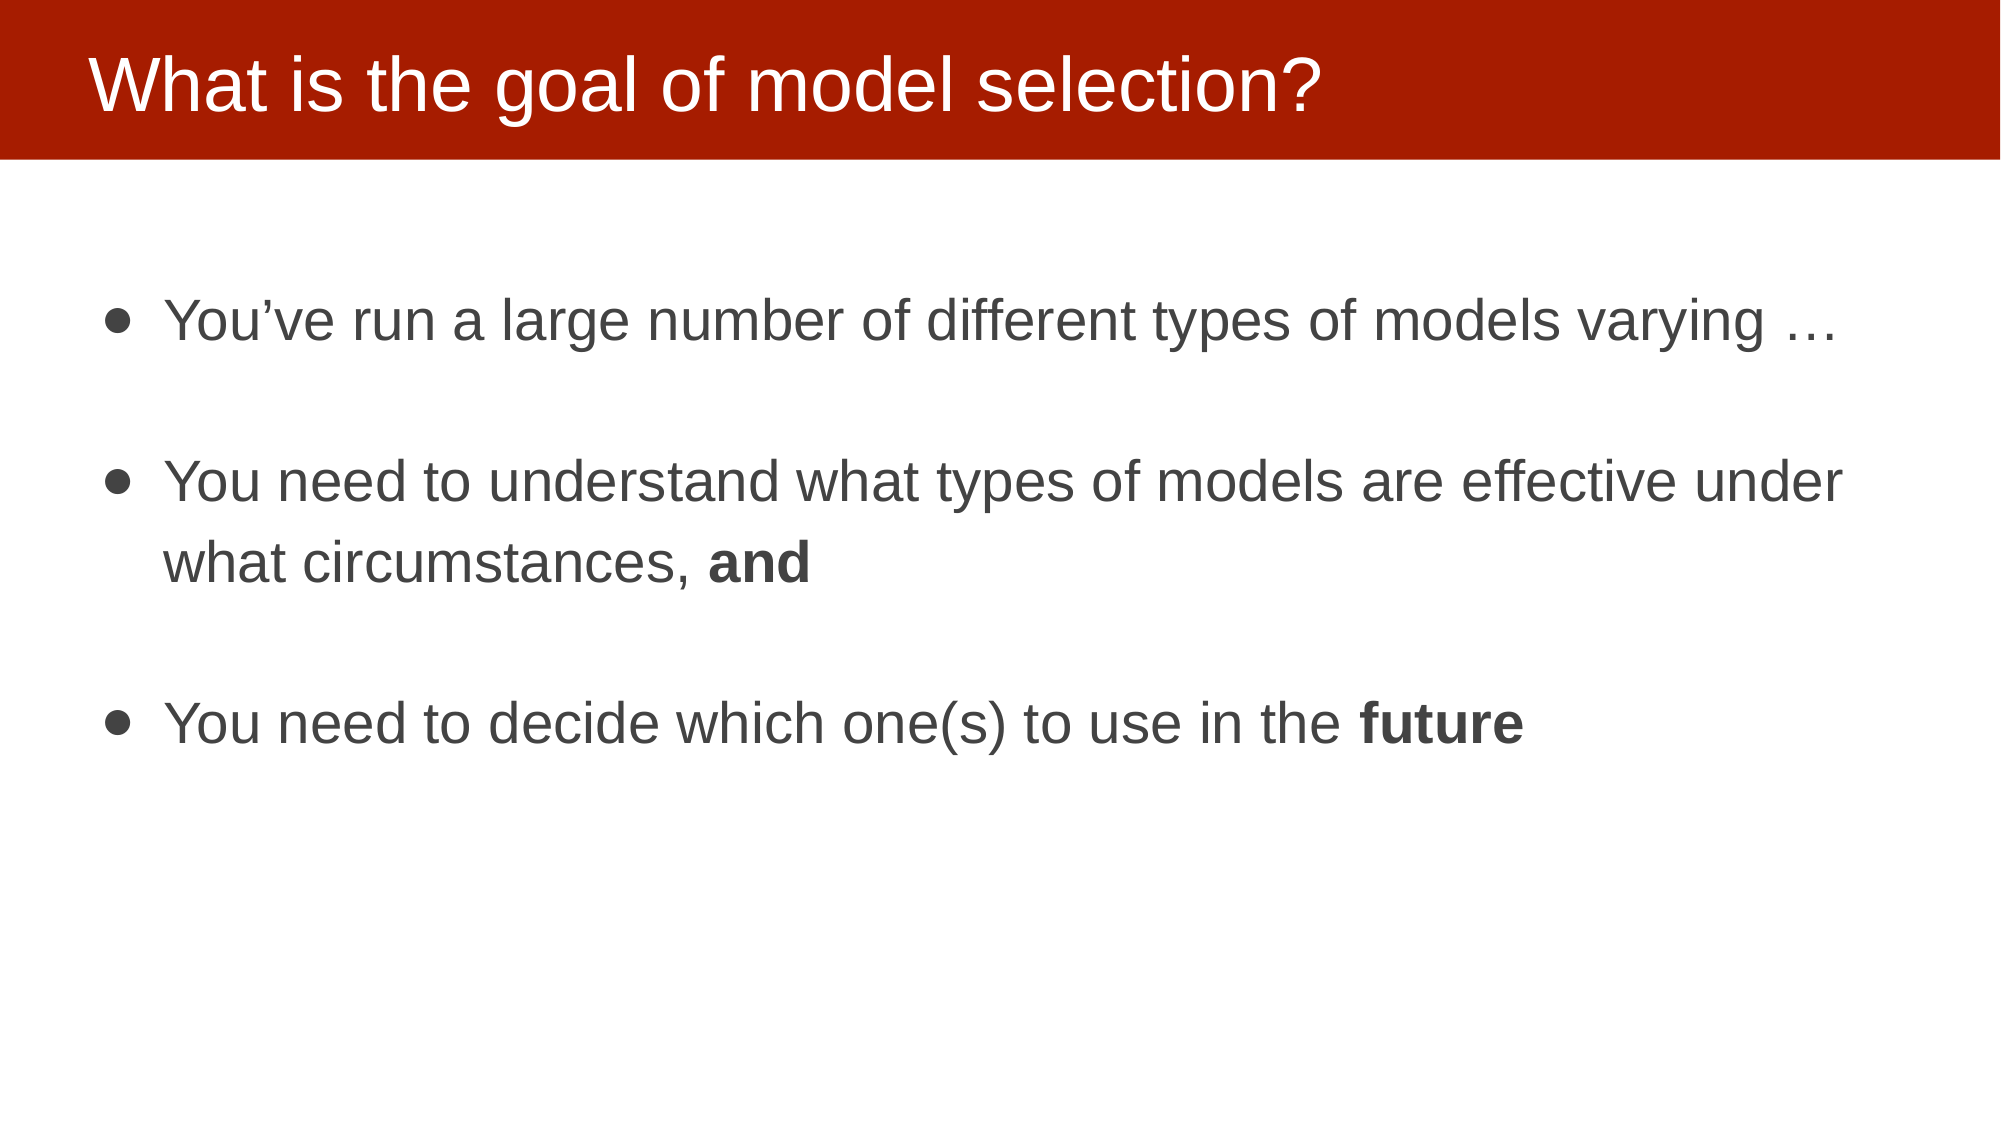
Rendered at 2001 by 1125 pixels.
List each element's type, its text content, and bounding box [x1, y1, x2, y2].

title What is the goal of model selection? [68, 14, 1932, 140]
list You’ve run a large number of different types of models varying … You need to understand what types of models are effective under what circumstances, and You need to decide which one(s) to use in the future [68, 252, 1932, 1000]
